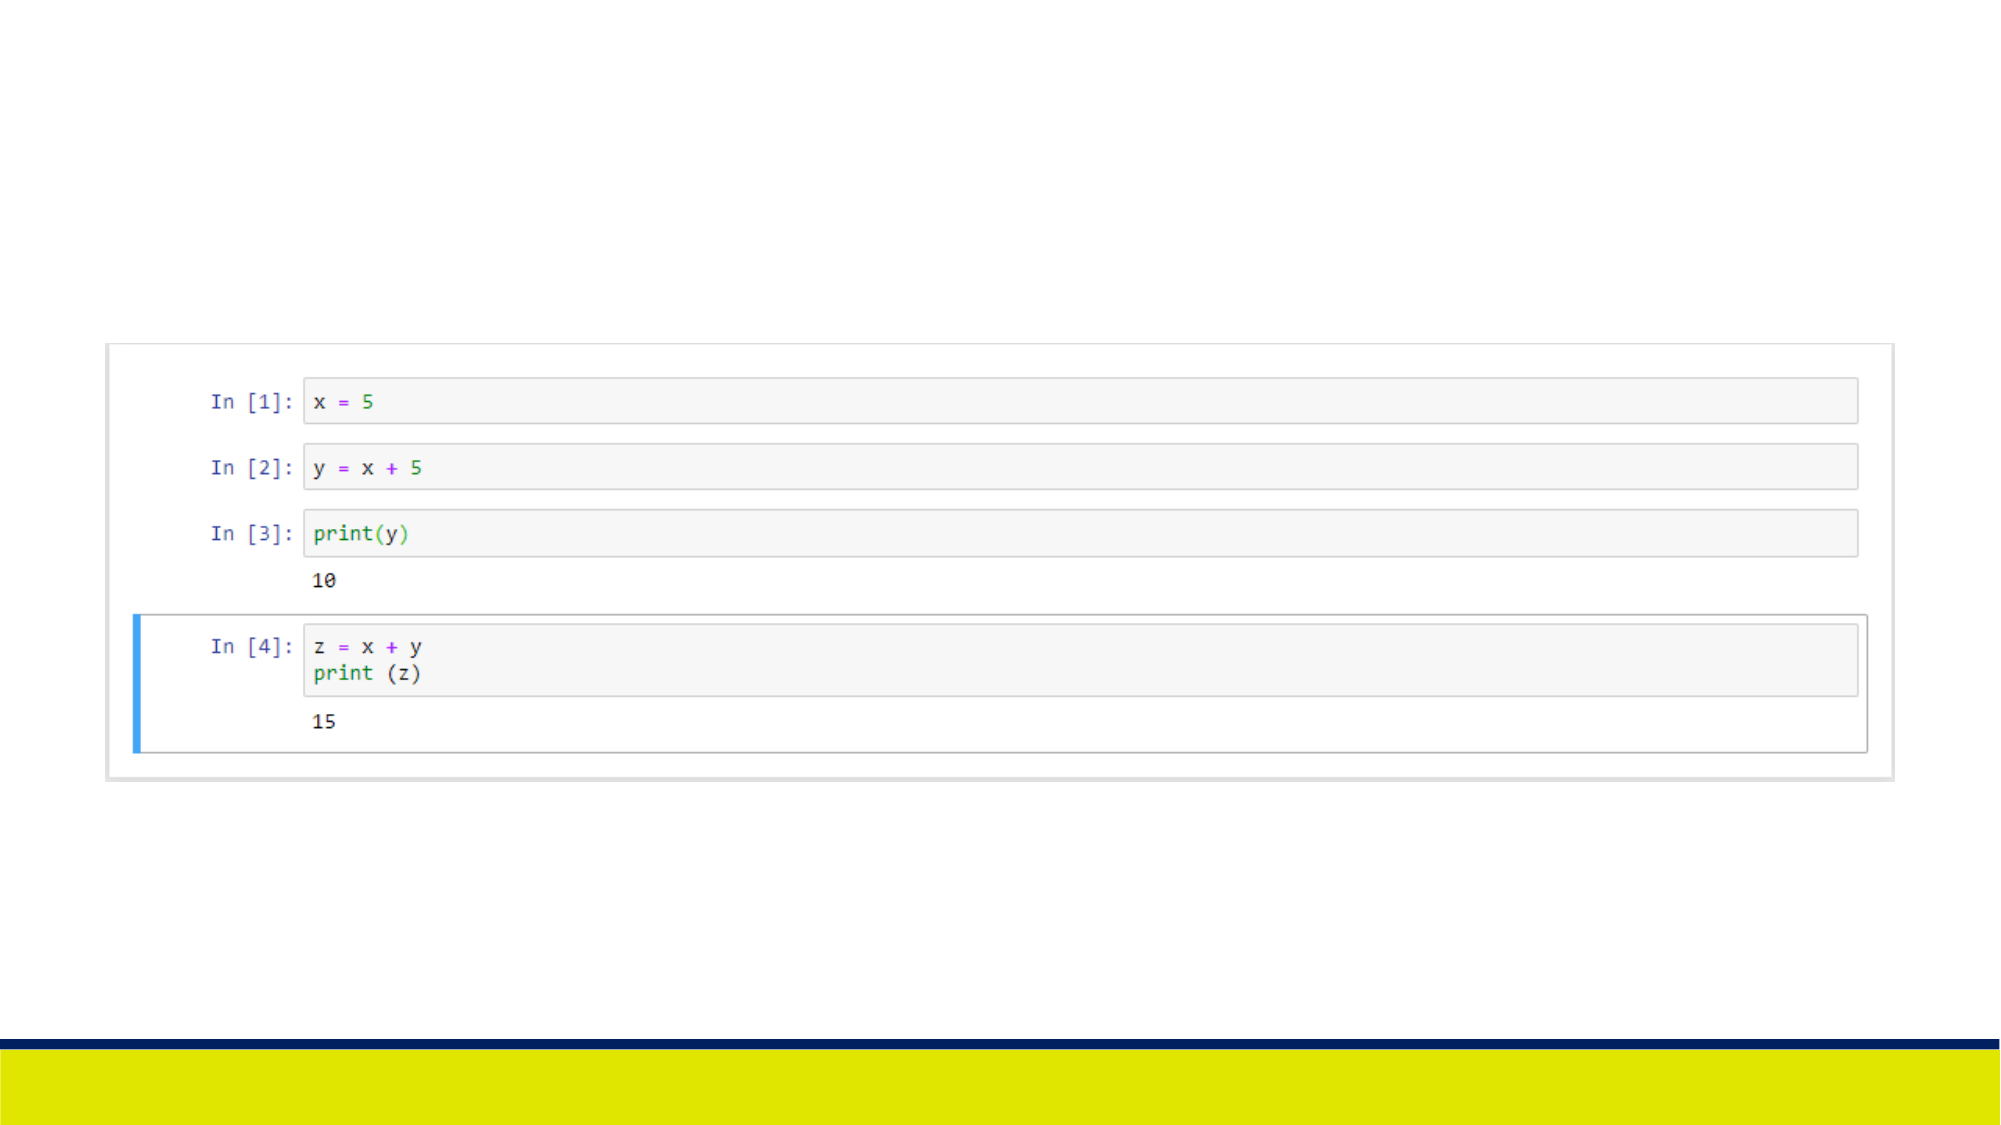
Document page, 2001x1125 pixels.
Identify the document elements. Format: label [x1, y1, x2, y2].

picture [104, 343, 1896, 782]
